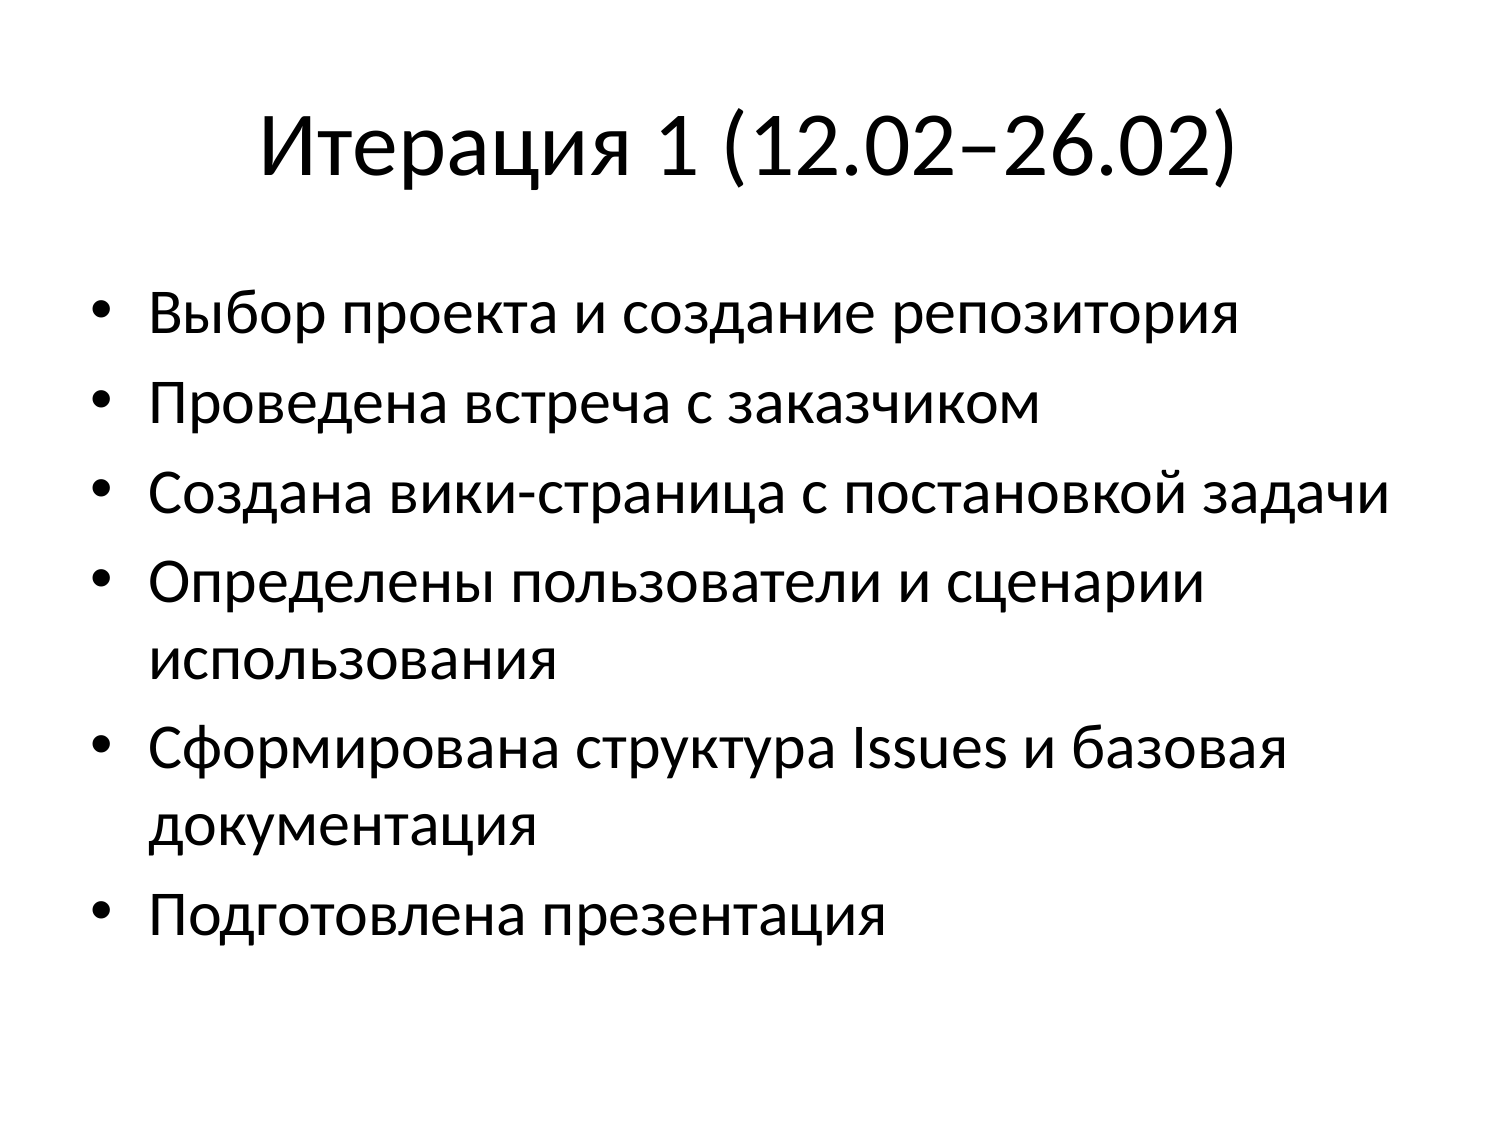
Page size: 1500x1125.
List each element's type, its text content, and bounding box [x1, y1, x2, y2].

list Выбор проекта и создание репозитория Проведена встреча с заказчиком Создана вики-страница с постановкой задачи Определены пользователи и сценарии использования Сформирована структура Issues и базовая документация Подготовлена презентация [75, 262, 1425, 1005]
title Итерация 1 (12.02–26.02) [75, 45, 1425, 233]
